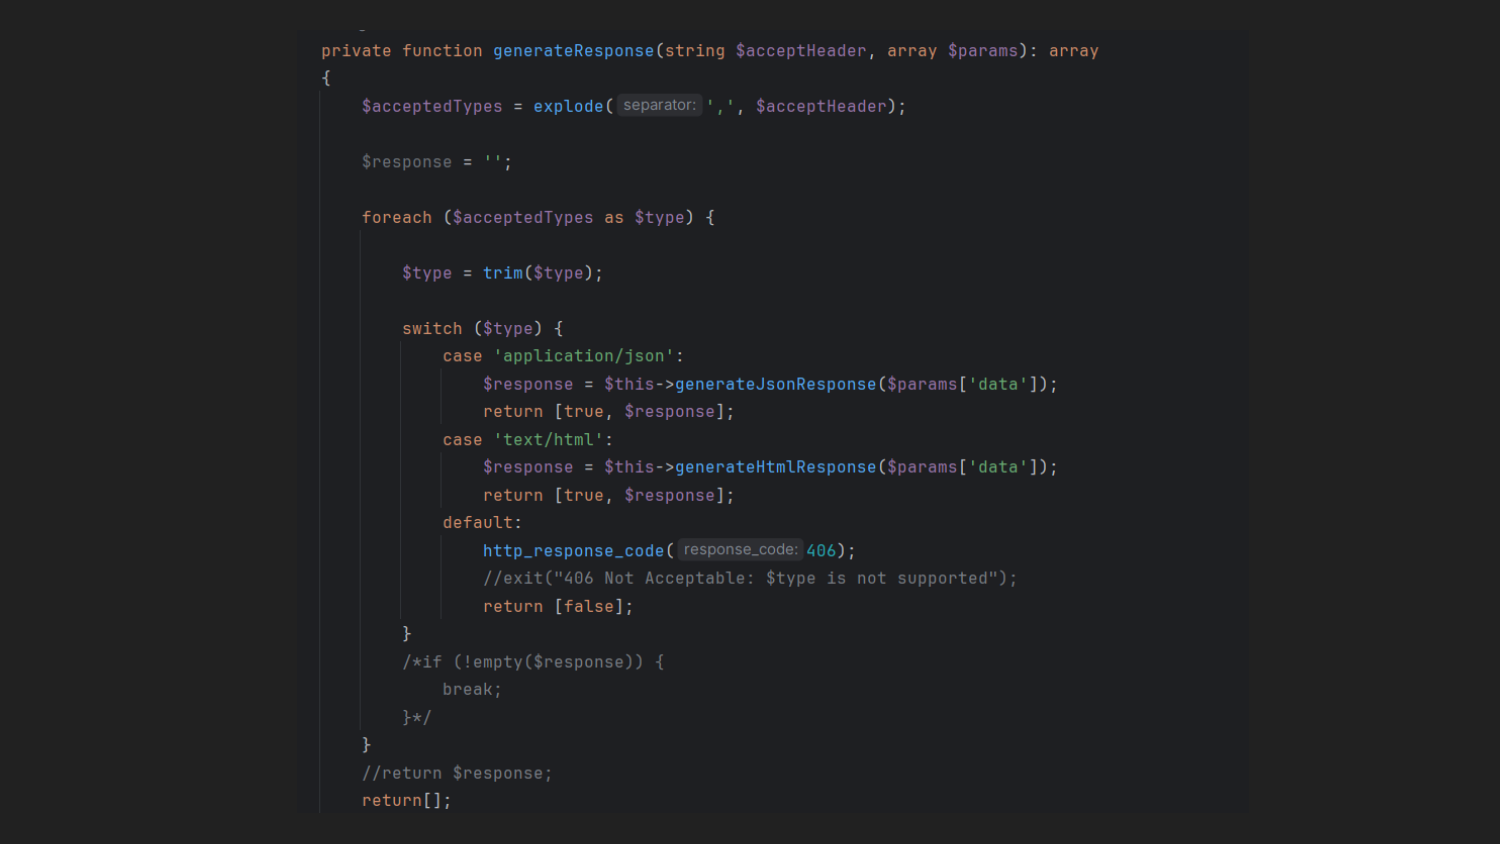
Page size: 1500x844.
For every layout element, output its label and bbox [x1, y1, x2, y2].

picture [297, 30, 1249, 814]
